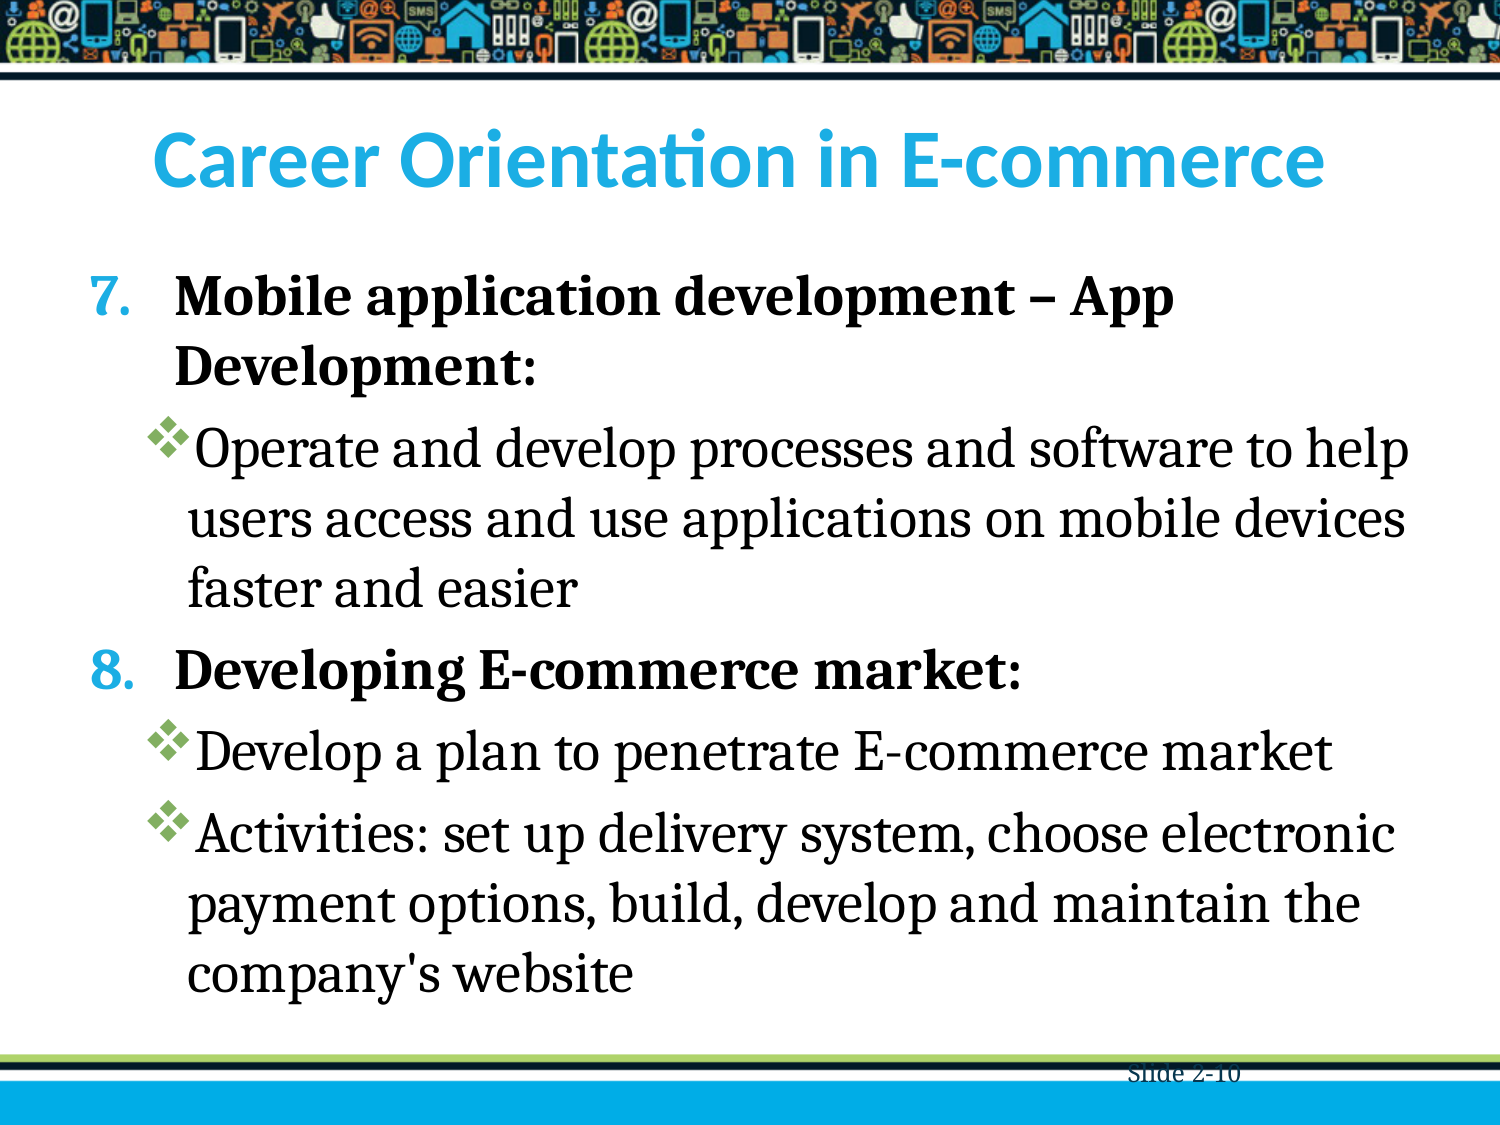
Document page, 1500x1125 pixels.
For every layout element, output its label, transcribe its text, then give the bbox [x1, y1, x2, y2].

title Career Orientation in E-commerce [75, 96, 1425, 213]
picture [0, 0, 1500, 1081]
slide_number Slide 2-10 [1112, 1050, 1425, 1125]
list Mobile application development – App Development: Operate and develop processes and software to help users access and use applications on mobile devices faster and easier Developing E-commerce market: Develop a plan to penetrate E-commerce market Activities: set up delivery system, choose electronic payment options, build, develop and maintain the company's website [75, 249, 1450, 1013]
picture [924, 0, 930, 8]
